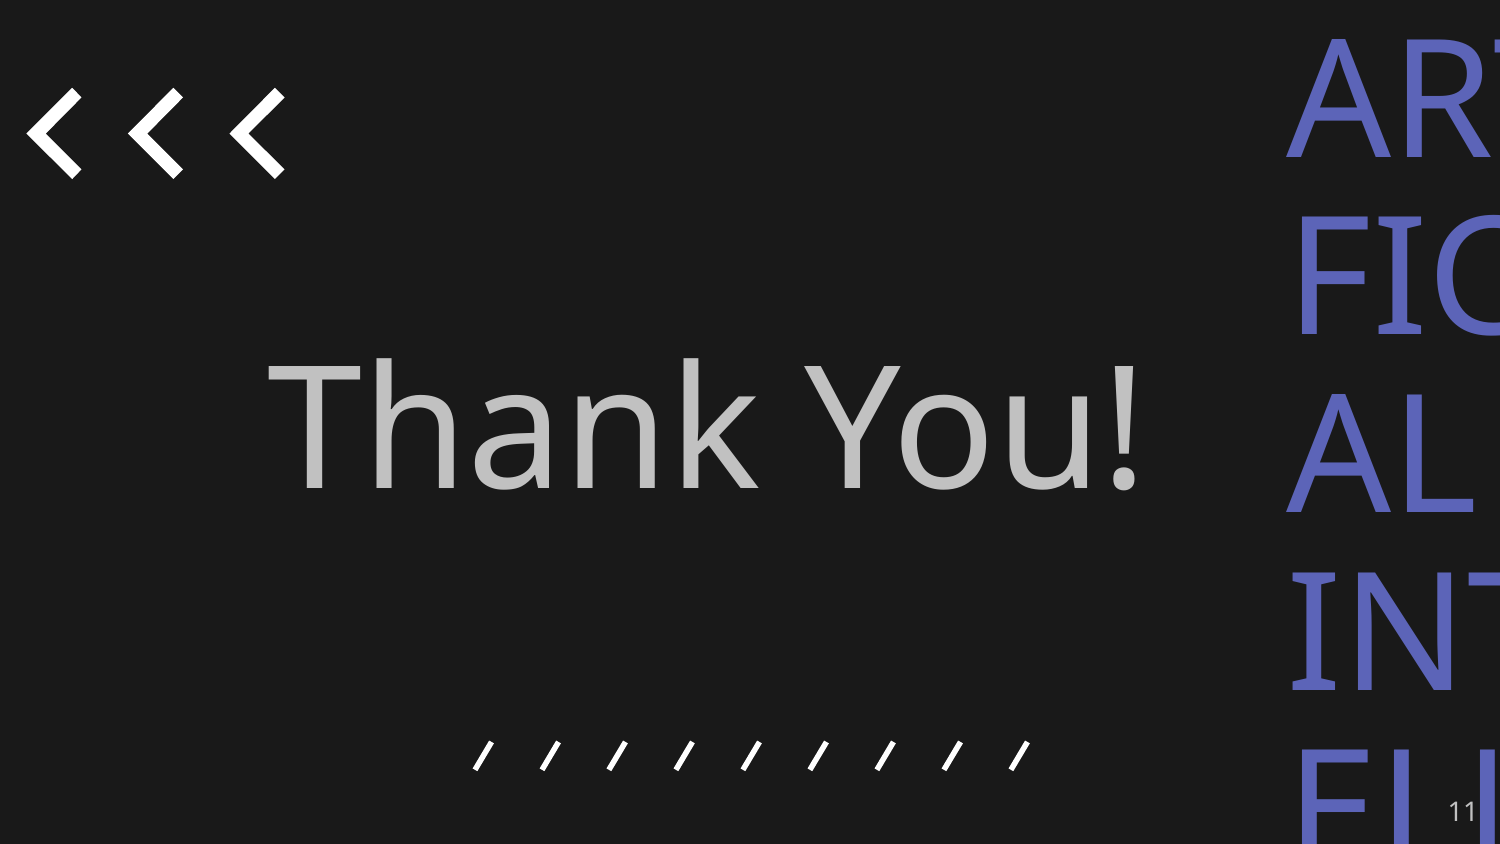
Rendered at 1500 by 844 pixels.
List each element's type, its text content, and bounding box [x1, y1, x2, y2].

text_box Thank You! [252, 303, 1232, 539]
slide_number ‹#› [1403, 779, 1494, 844]
